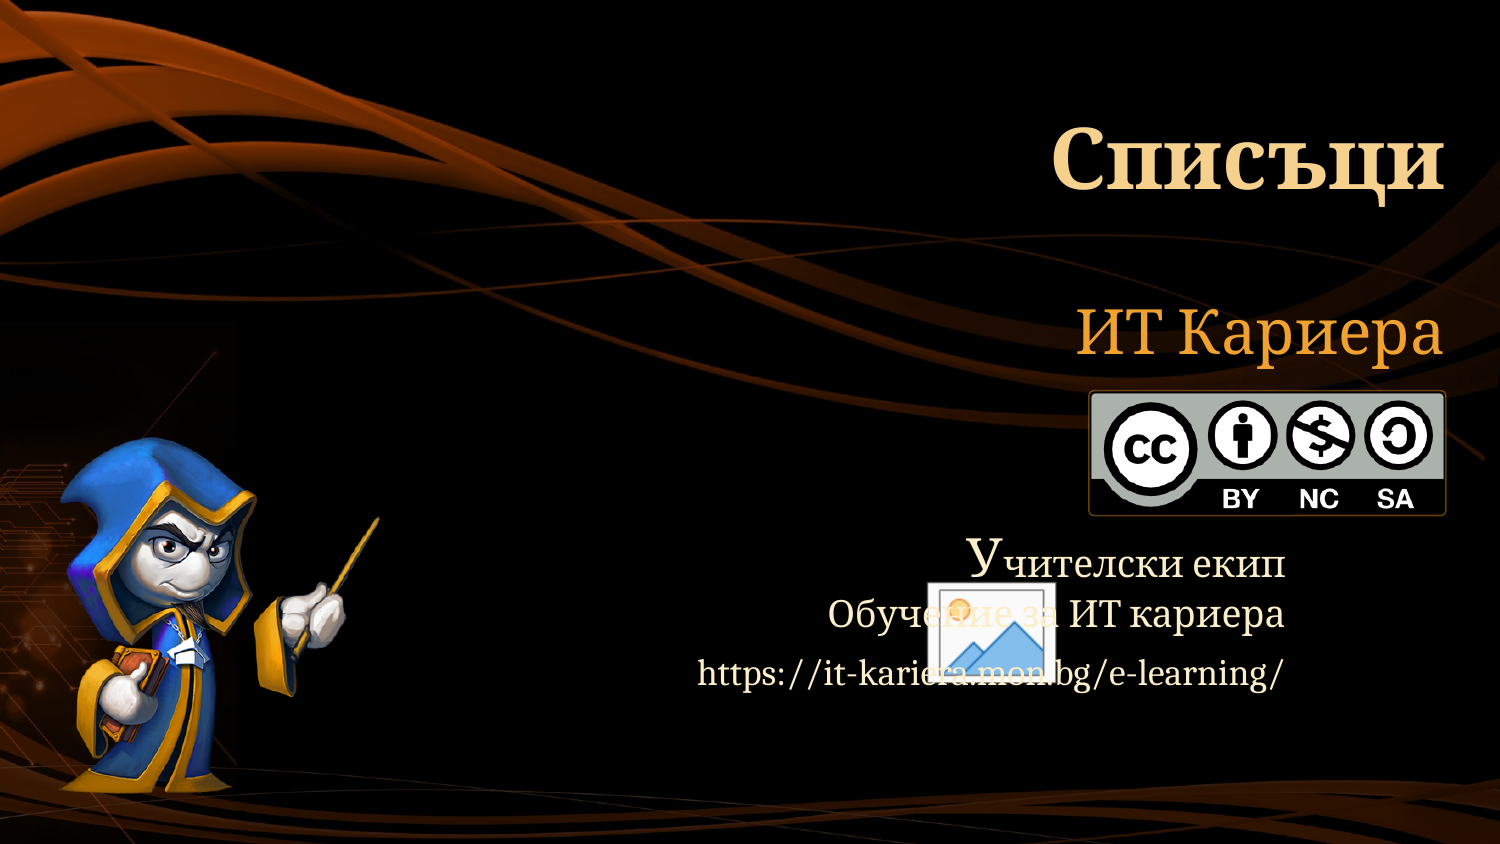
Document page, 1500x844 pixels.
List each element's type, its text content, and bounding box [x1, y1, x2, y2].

picture [0, 0, 1500, 844]
subtitle ИТ Кариера [537, 288, 1446, 505]
title Списъци [93, 38, 1446, 285]
